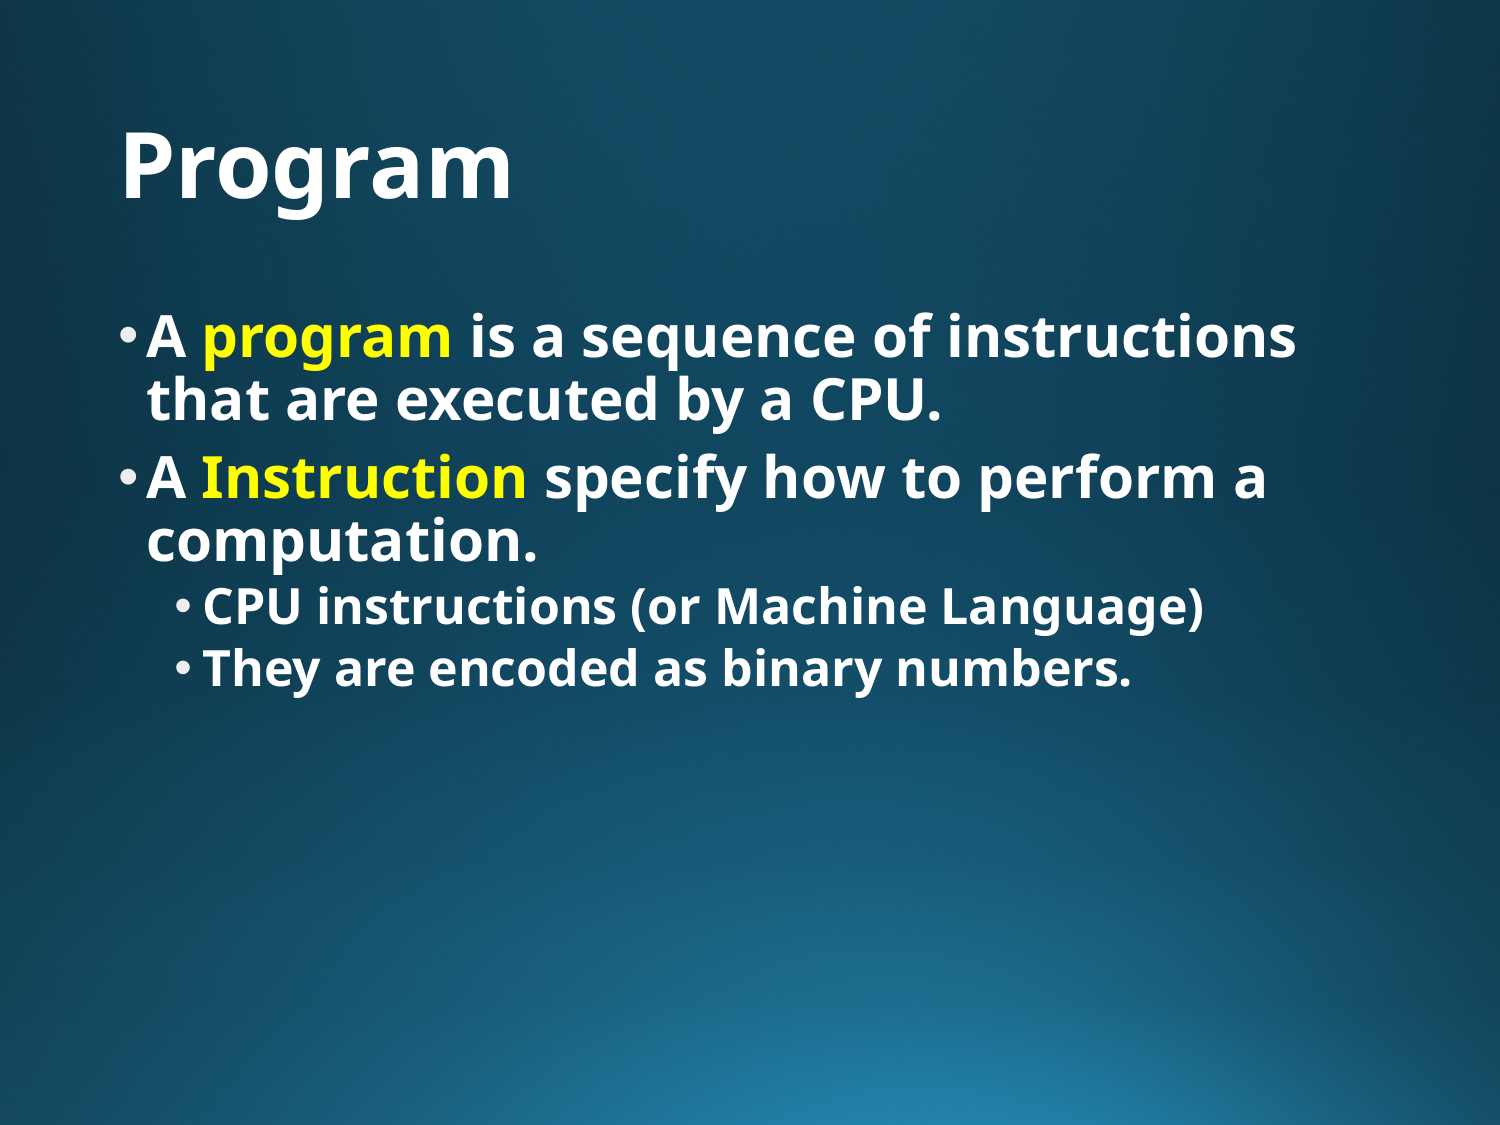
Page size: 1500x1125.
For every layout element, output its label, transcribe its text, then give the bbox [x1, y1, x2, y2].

picture [0, 0, 1500, 1125]
title Program [103, 59, 1397, 278]
list A program is a sequence of instructions that are executed by a CPU. A Instruction specify how to perform a computation. CPU instructions (or Machine Language) They are encoded as binary numbers. [103, 299, 1357, 1014]
